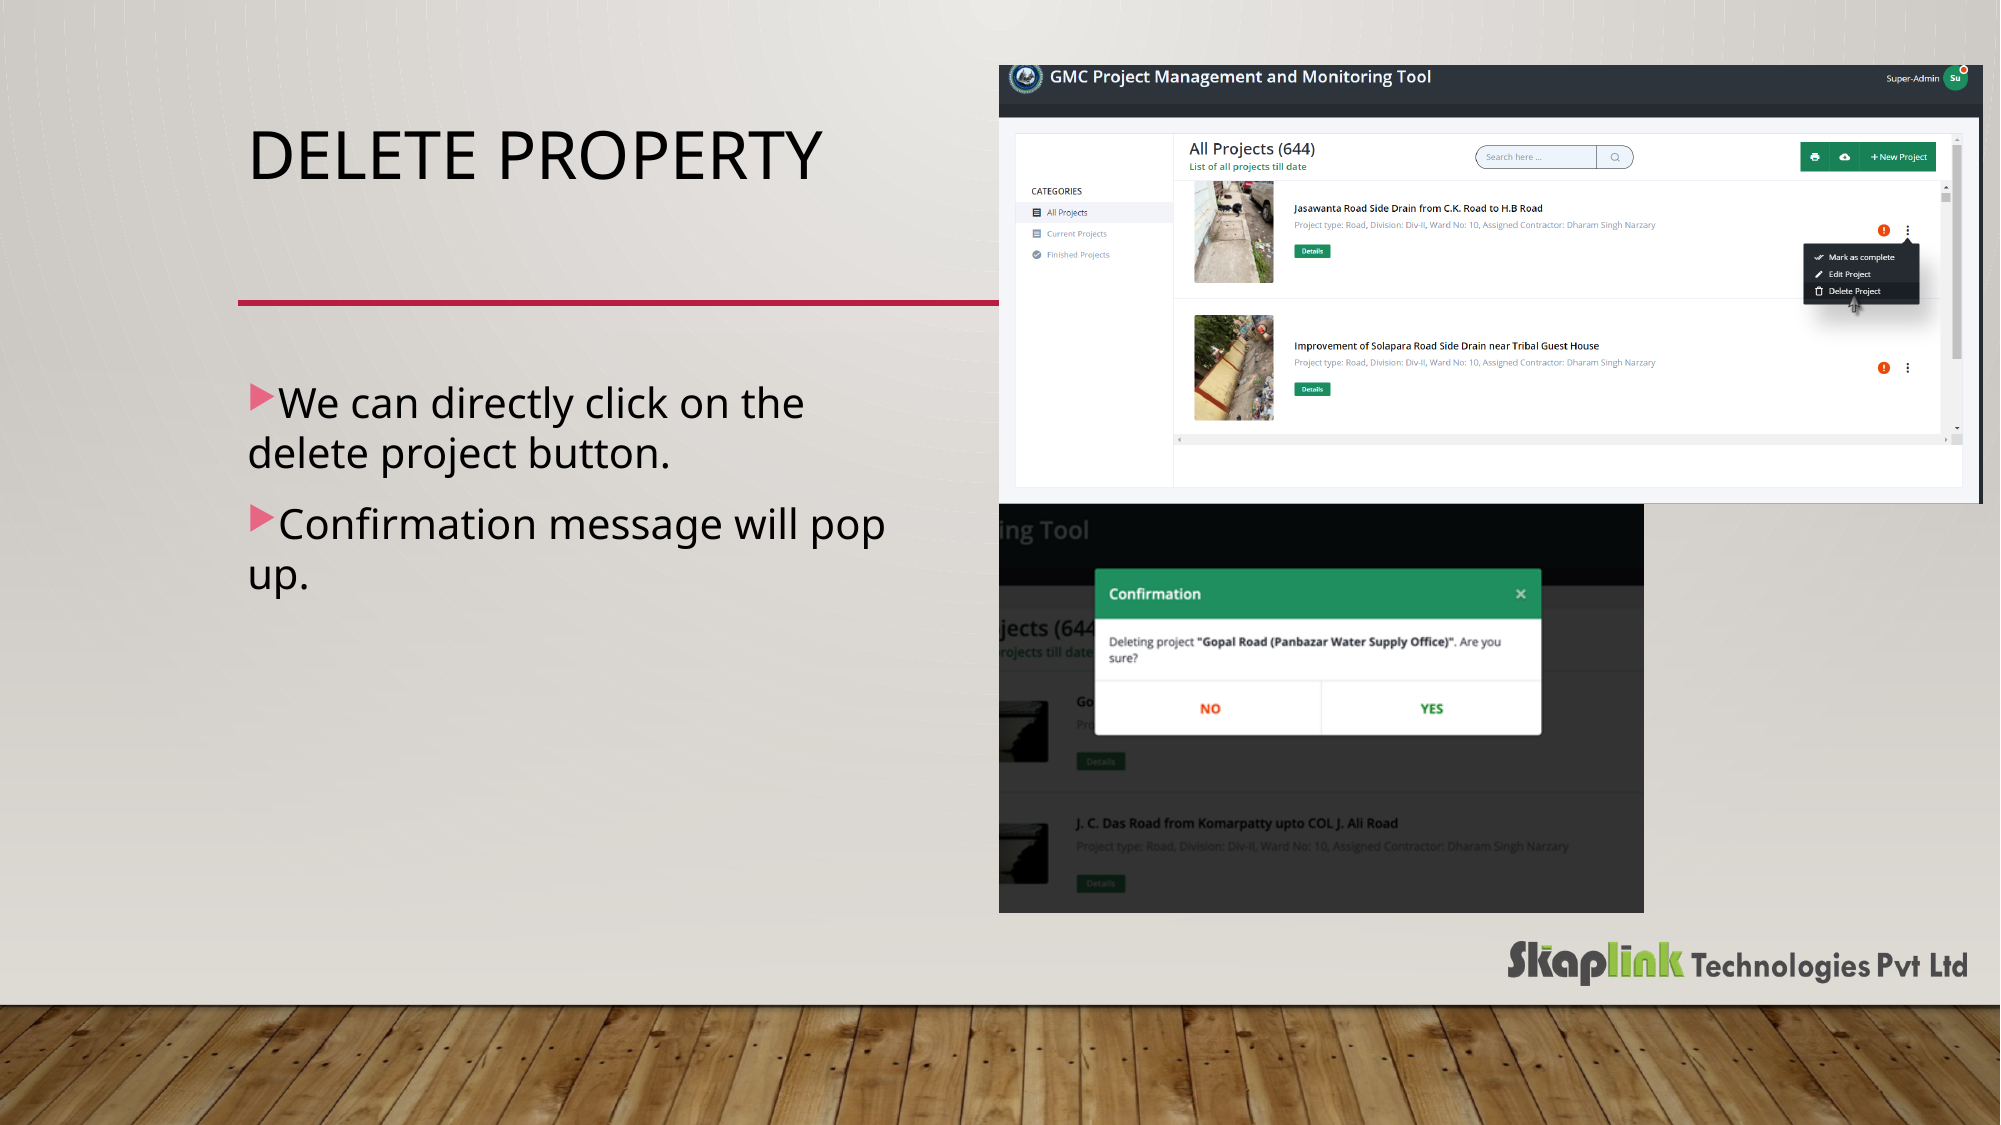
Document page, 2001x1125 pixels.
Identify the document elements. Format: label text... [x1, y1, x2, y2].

picture [999, 65, 1984, 913]
title DELETE PROPERTY [232, 114, 915, 369]
picture [0, 1005, 2000, 1125]
picture [1508, 941, 1968, 986]
text_box We can directly click on the delete project button. Confirmation message will pop up. [232, 369, 925, 854]
